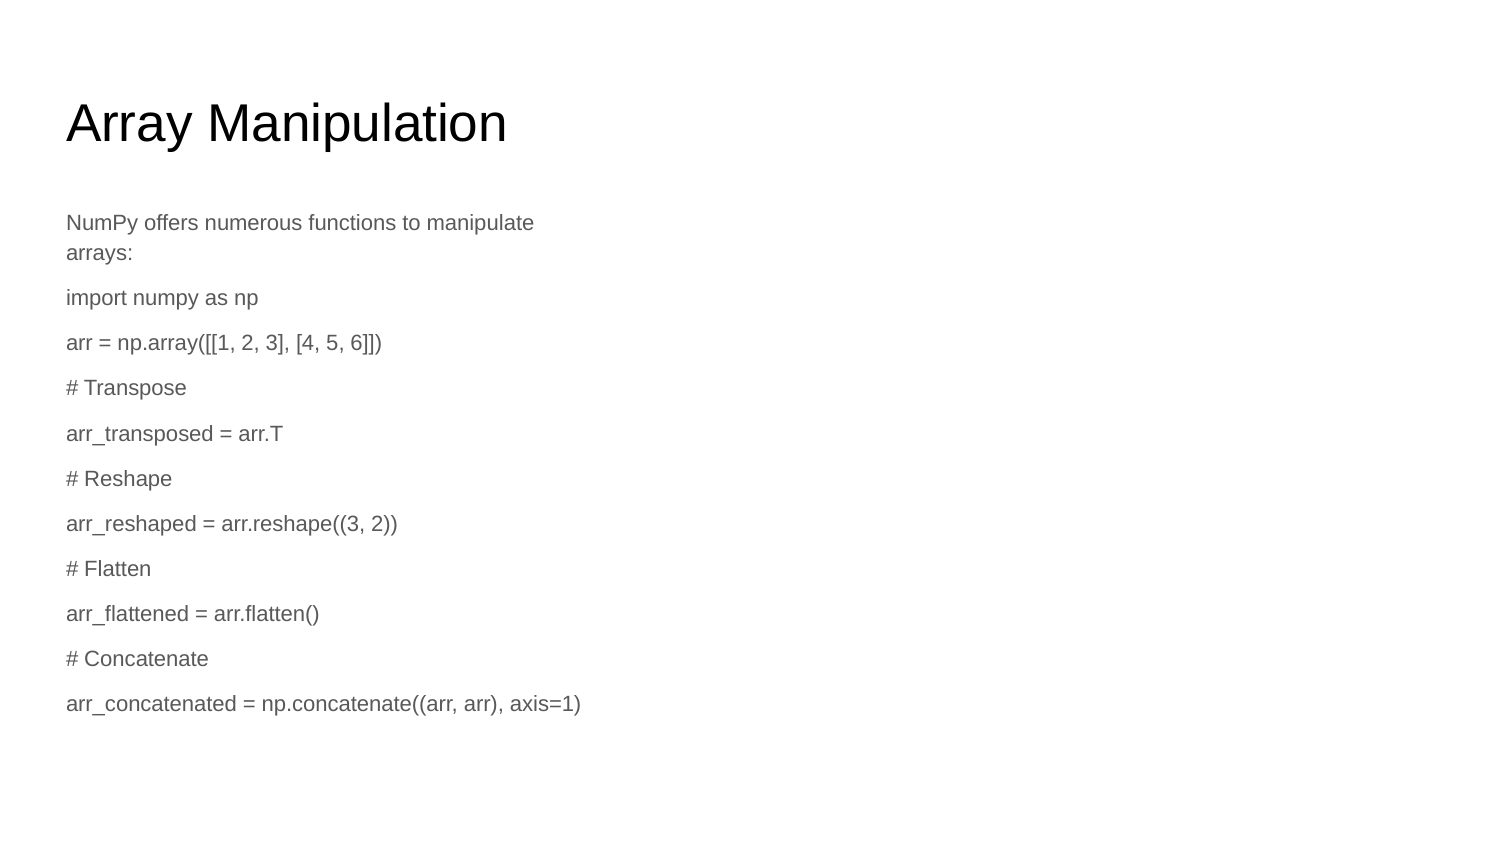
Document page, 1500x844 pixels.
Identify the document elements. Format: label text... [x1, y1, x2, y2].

title Array Manipulation [51, 72, 1449, 167]
list NumPy offers numerous functions to manipulate arrays: import numpy as np arr = np.array([[1, 2, 3], [4, 5, 6]]) # Transpose arr_transposed = arr.T # Reshape arr_reshaped = arr.reshape((3, 2)) # Flatten arr_flattened = arr.flatten() # Concatenate arr_concatenated = np.concatenate((arr, arr), axis=1) [51, 189, 600, 750]
